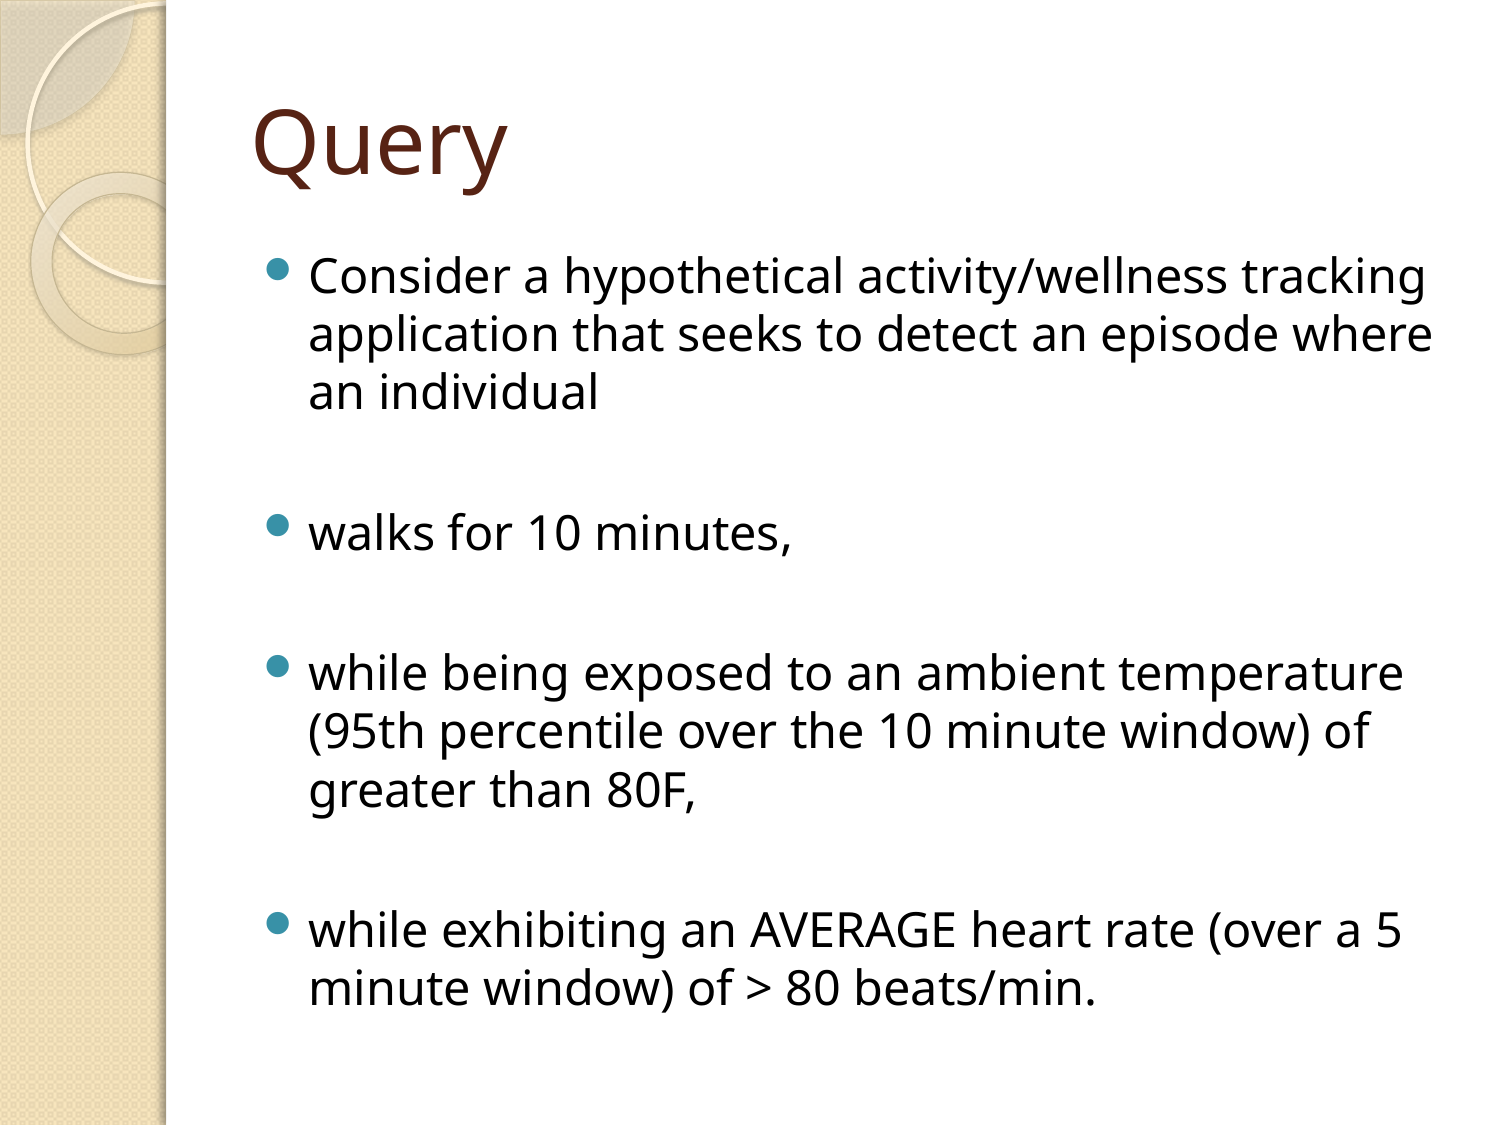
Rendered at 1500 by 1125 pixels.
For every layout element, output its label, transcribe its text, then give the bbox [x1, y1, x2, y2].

title Query [235, 45, 1466, 233]
list Consider a hypothetical activity/wellness tracking application that seeks to detect an episode where an individual walks for 10 minutes, while being exposed to an ambient temperature (95th percentile over the 10 minute window) of greater than 80F, while exhibiting an AVERAGE heart rate (over a 5 minute window) of > 80 beats/min. [235, 237, 1466, 1025]
